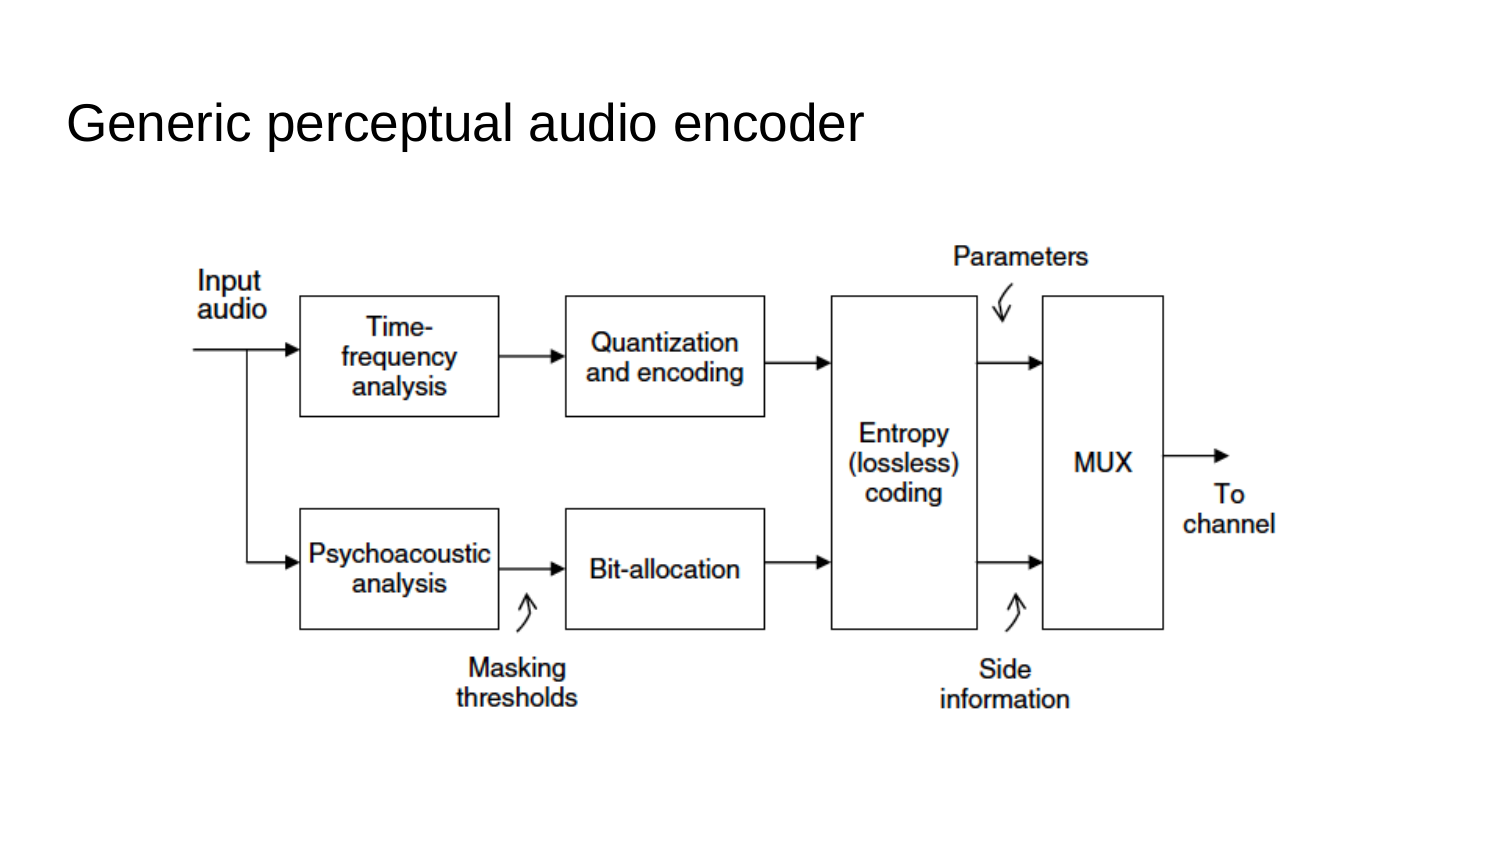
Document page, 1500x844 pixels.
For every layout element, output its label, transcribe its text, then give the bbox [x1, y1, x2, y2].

title Generic perceptual audio encoder [51, 72, 1449, 167]
picture [187, 243, 1283, 721]
